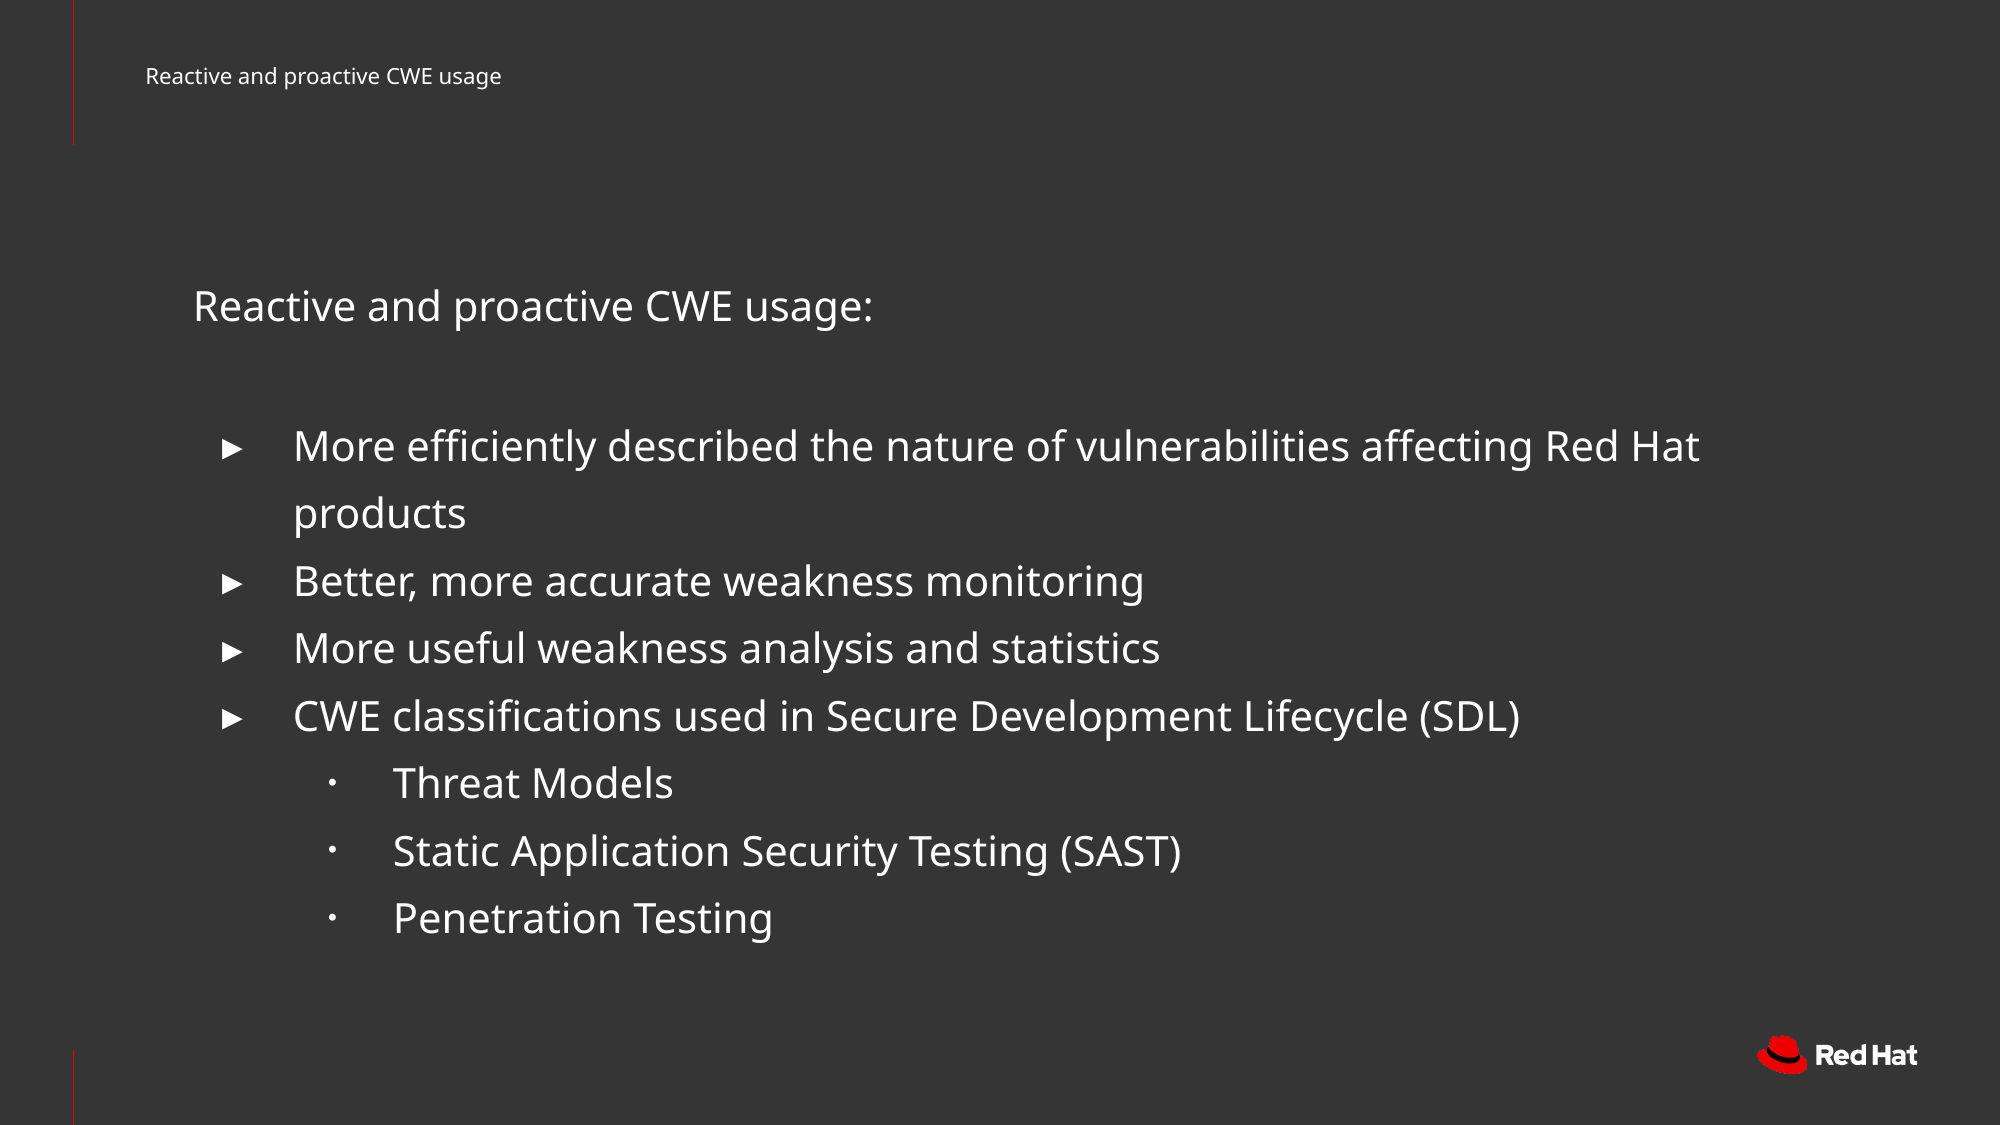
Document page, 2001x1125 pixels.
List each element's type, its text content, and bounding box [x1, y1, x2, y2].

subtitle Reactive and proactive CWE usage [73, 9, 919, 143]
picture [1757, 1035, 1918, 1074]
list Reactive and proactive CWE usage: More efficiently described the nature of vulnerabilities affecting Red Hat products Better, more accurate weakness monitoring More useful weakness analysis and statistics CWE classifications used in Secure Development Lifecycle (SDL) Threat Models Static Application Security Testing (SAST) Penetration Testing [192, 262, 1851, 854]
